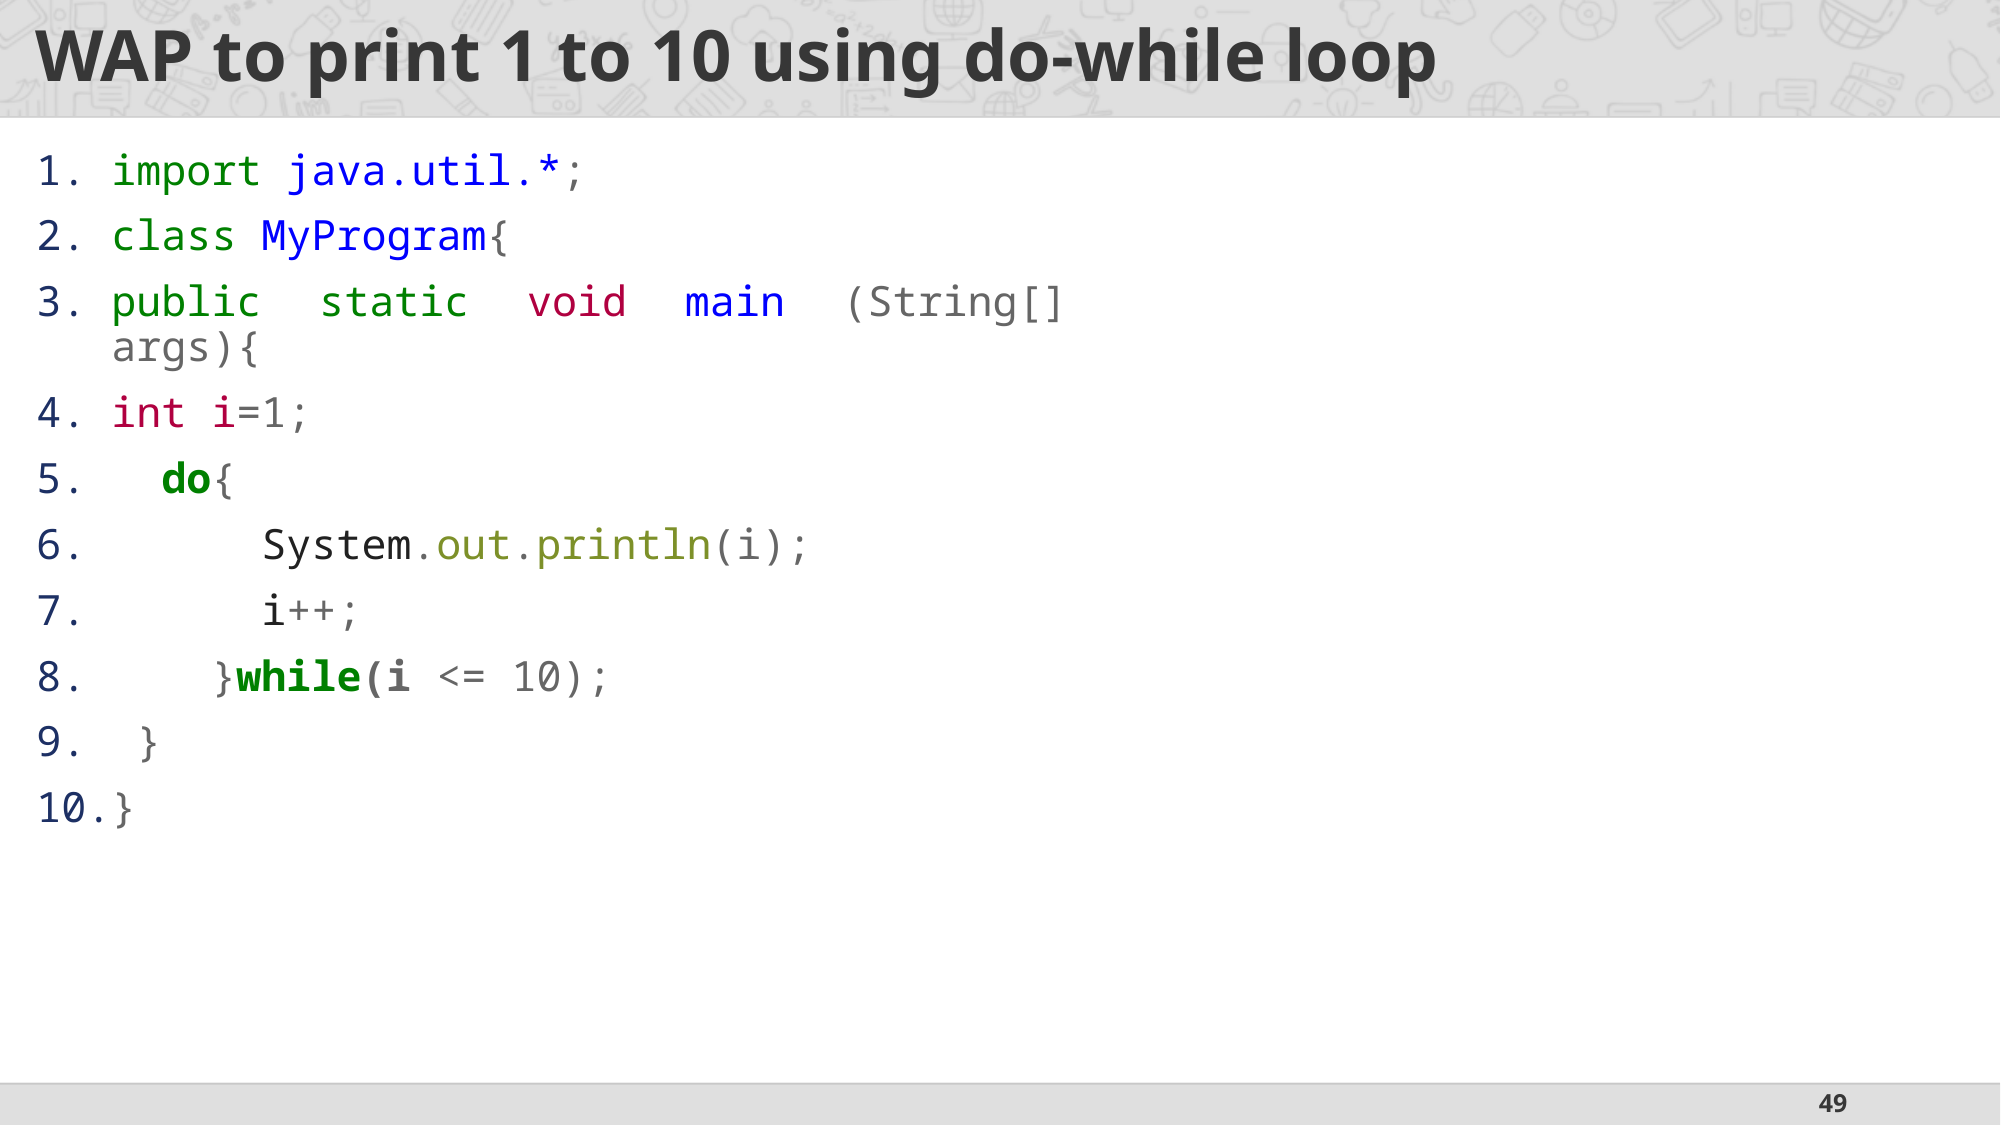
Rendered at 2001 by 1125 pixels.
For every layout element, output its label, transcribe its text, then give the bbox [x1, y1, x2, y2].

title WAP to print 1 to 10 using do-while loop [0, 0, 2000, 117]
list import java.util.*; class MyProgram{ public static void main (String[] args){ int i=1; do{ System.out.println(i); i++; }while(i <= 10); } } [21, 141, 1083, 835]
